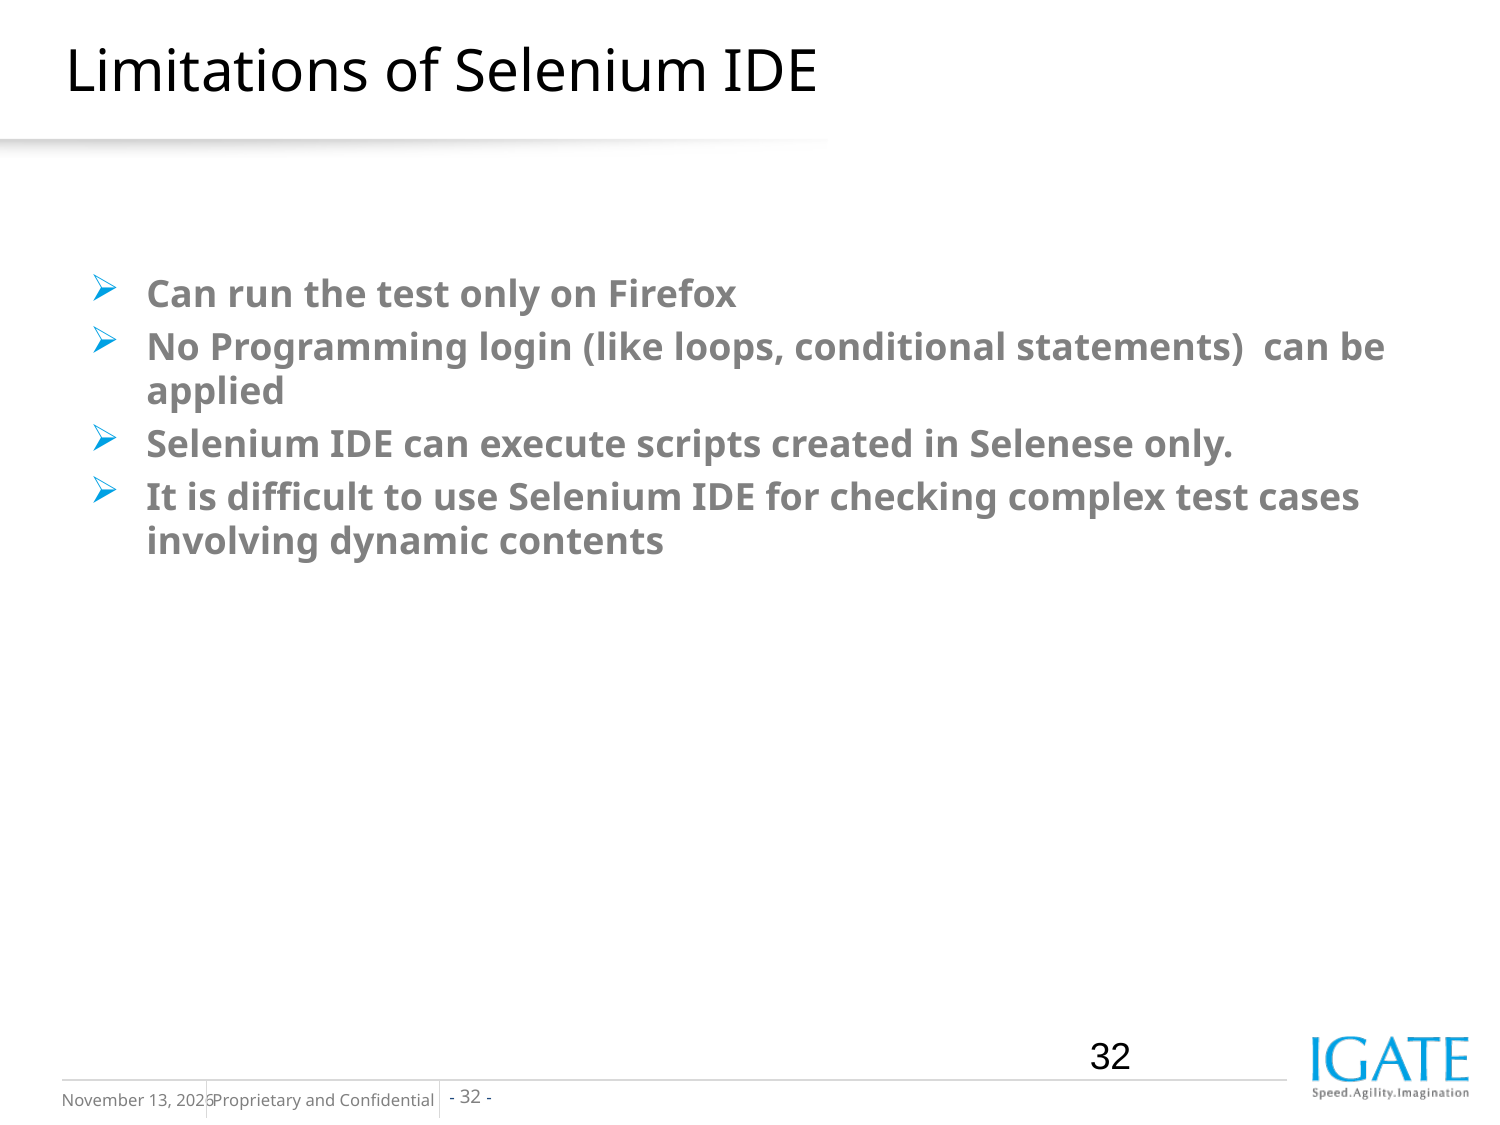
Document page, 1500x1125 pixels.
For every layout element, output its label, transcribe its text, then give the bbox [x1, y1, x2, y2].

slide_number 32 [1074, 1024, 1425, 1103]
picture [0, 112, 919, 174]
picture [1304, 1028, 1475, 1105]
list Can run the test only on Firefox No Programming login (like loops, conditional statements) can be applied Selenium IDE can execute scripts created in Selenese only. It is difficult to use Selenium IDE for checking complex test cases involving dynamic contents [75, 262, 1425, 1005]
title Limitations of Selenium IDE [50, 3, 1400, 134]
